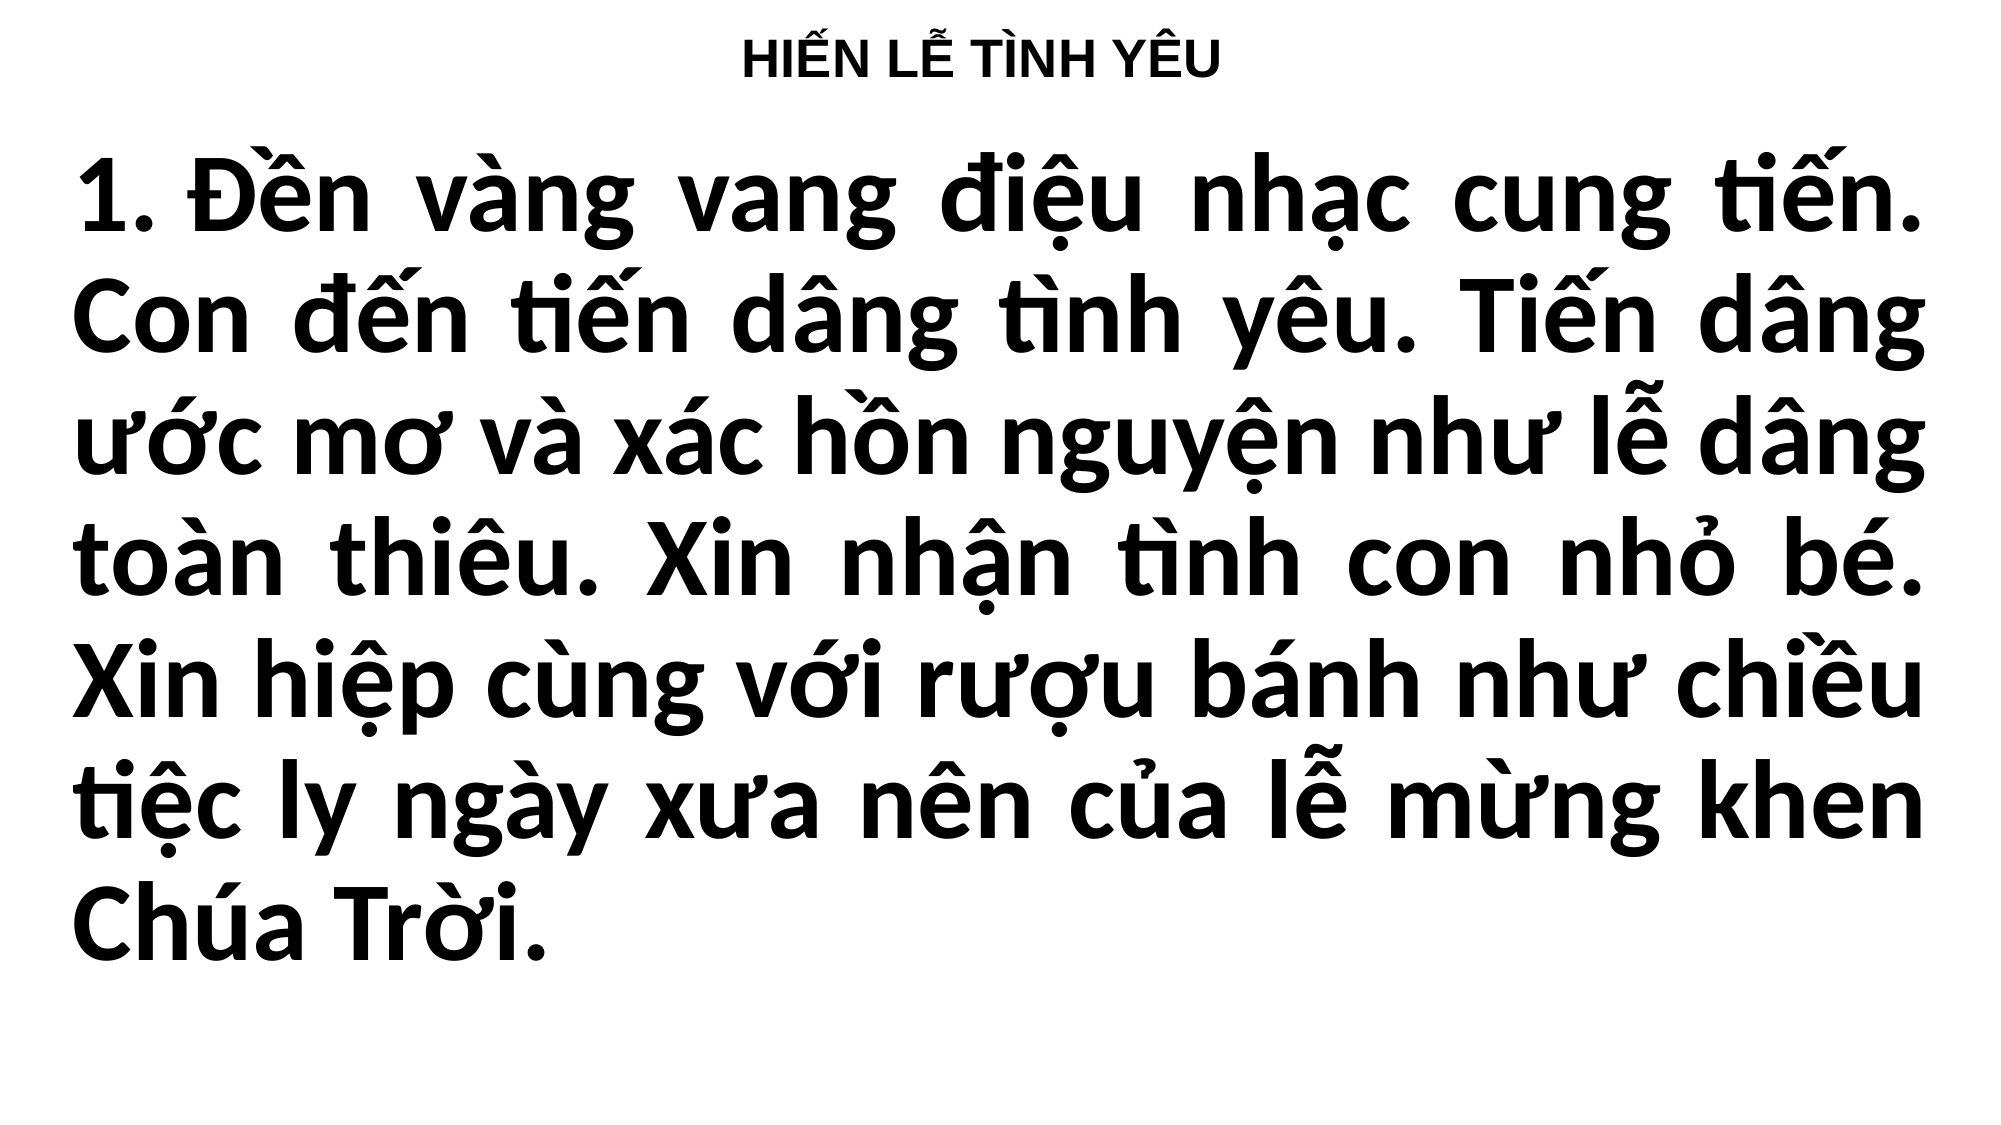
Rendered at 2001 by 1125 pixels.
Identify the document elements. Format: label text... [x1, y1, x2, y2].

subtitle 1. Đền vàng vang điệu nhạc cung tiến. Con đến tiến dâng tình yêu. Tiến dâng ước mơ và xác hồn nguyện như lễ dâng toàn thiêu. Xin nhận tình con nhỏ bé. Xin hiệp cùng với rượu bánh như chiều tiệc ly ngày xưa nên của lễ mừng khen Chúa Trời. [57, 126, 1943, 399]
title HIẾN LỄ TÌNH YÊU [232, 13, 1733, 97]
